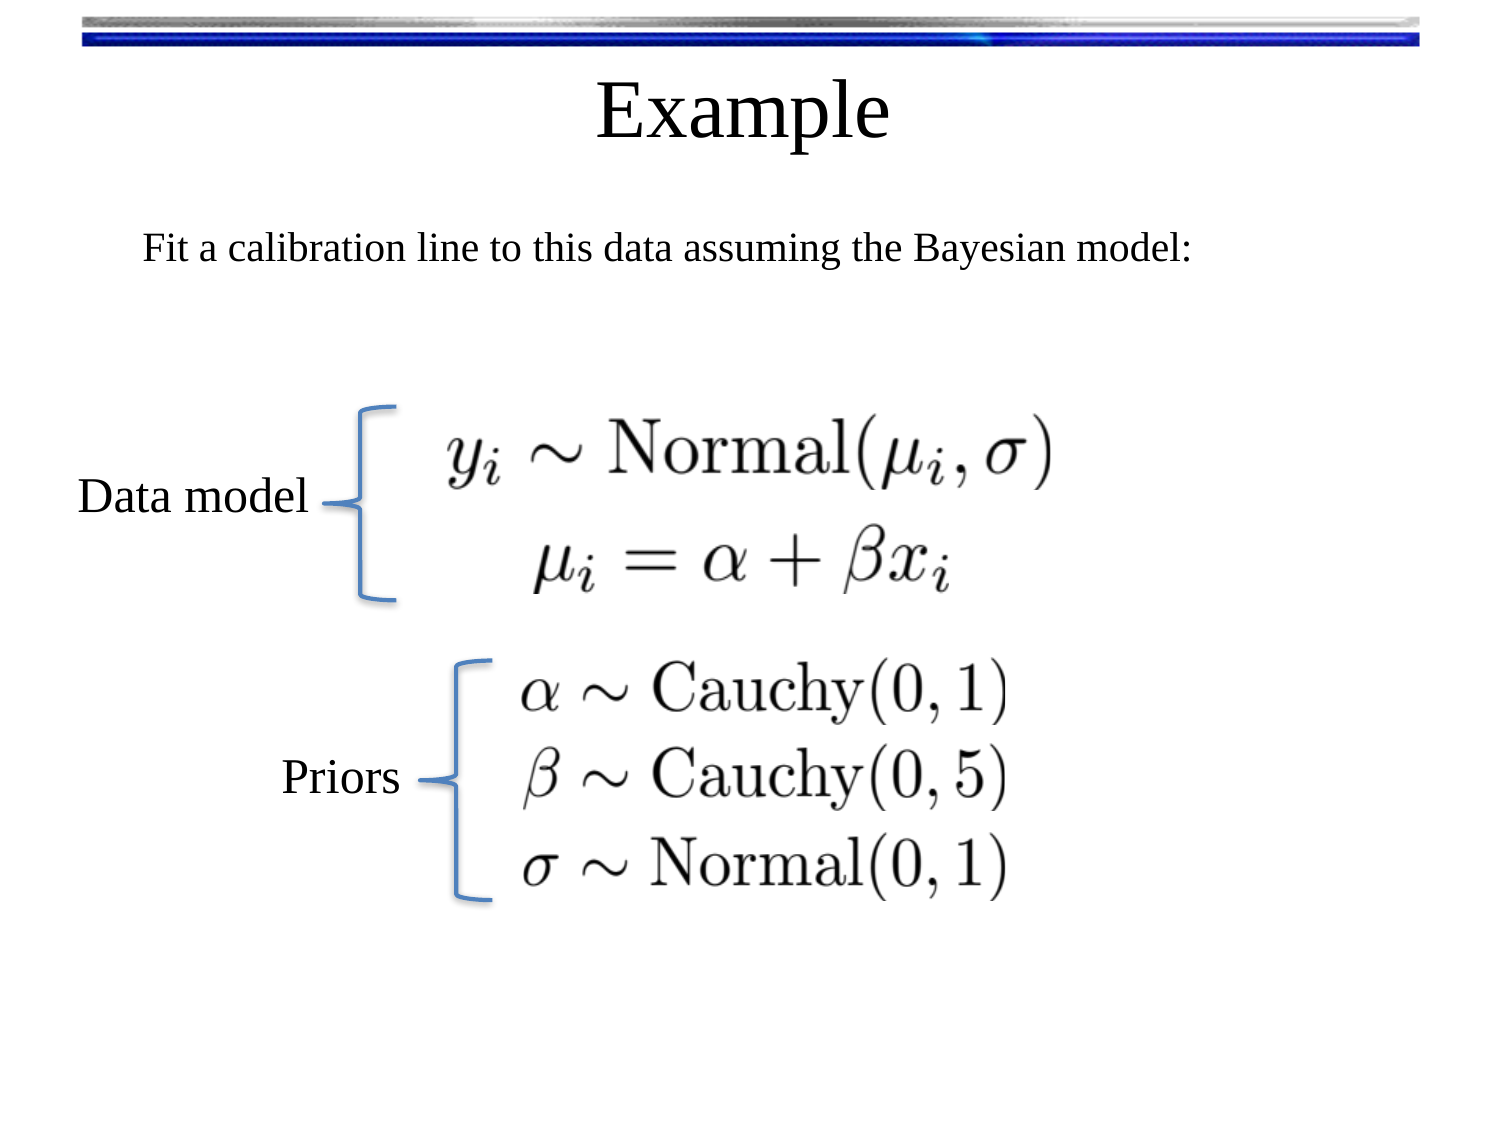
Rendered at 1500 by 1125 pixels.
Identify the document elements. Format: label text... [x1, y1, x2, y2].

picture [522, 742, 1005, 811]
text_box Example [37, 11, 1450, 197]
text_box Fit a calibration line to this data assuming the Bayesian model: [127, 212, 1229, 278]
picture [446, 411, 1051, 490]
text_box [325, 404, 397, 603]
text_box [417, 658, 493, 903]
picture [520, 656, 1006, 725]
picture [79, 12, 1426, 52]
picture [531, 522, 950, 594]
text_box Data model [62, 455, 325, 530]
text_box Priors [266, 736, 416, 811]
picture [523, 831, 1006, 901]
